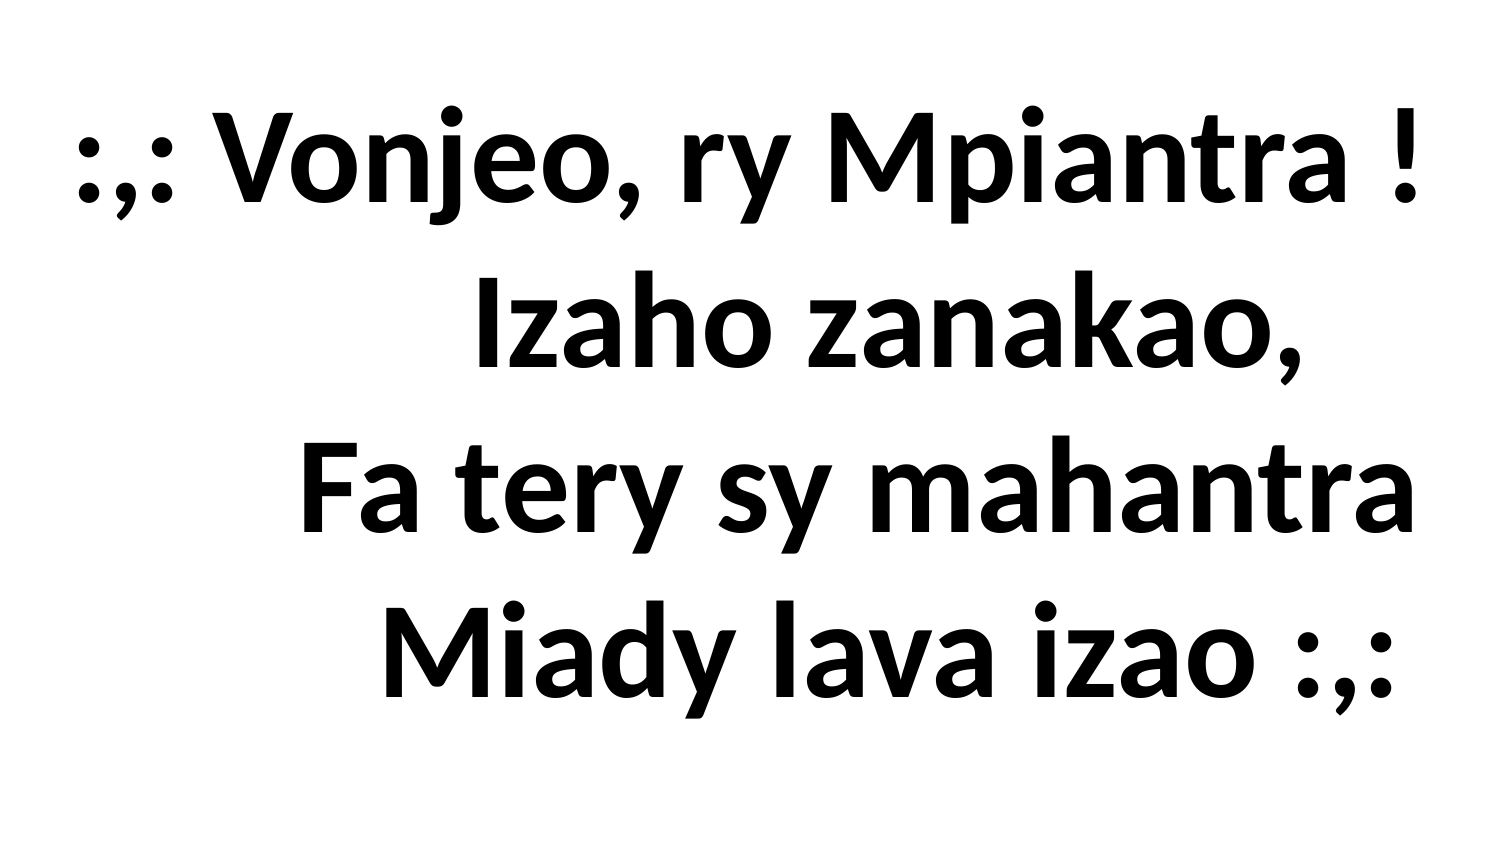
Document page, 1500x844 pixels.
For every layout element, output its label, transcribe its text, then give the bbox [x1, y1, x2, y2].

title :,: Vonjeo, ry Mpiantra ! Izaho zanakao, Fa tery sy mahantra Miady lava izao :,: [0, 297, 1500, 493]
